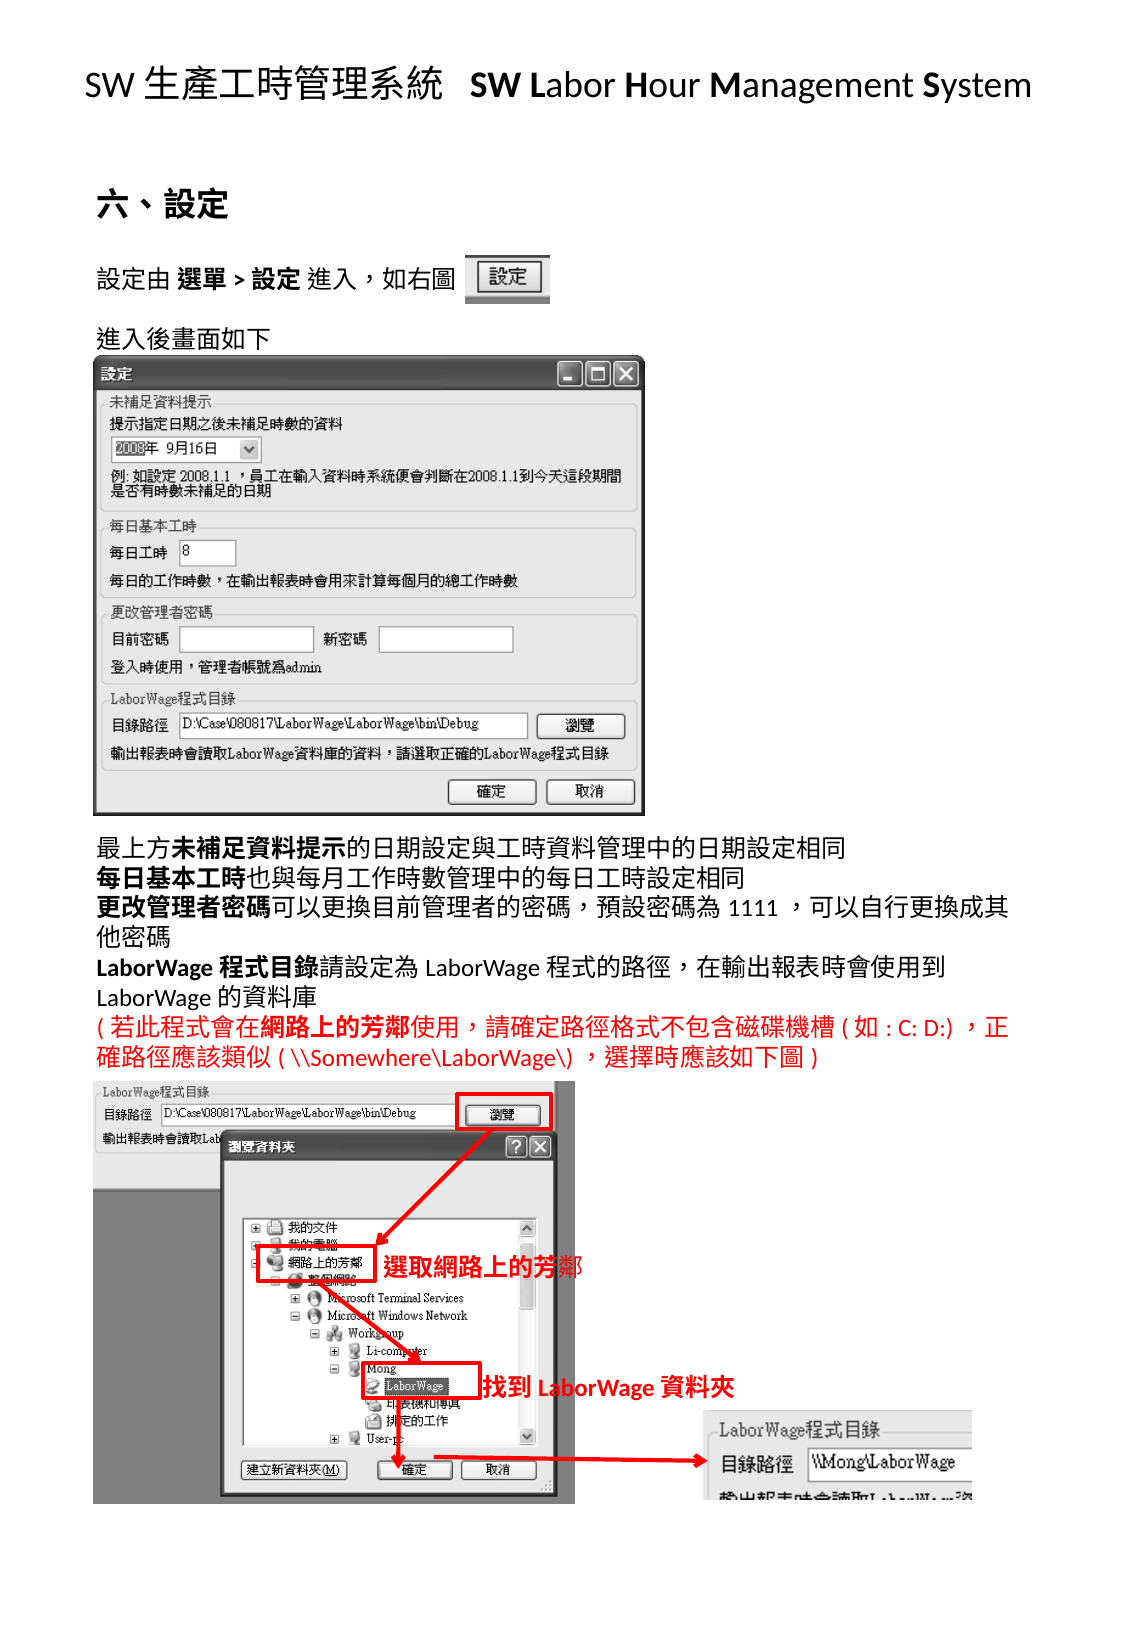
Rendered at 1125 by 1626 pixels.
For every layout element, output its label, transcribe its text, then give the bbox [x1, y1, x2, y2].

text_box SW生產工時管理系統 SW Labor Hour Management System [69, 52, 1052, 113]
picture [702, 1409, 973, 1500]
picture [93, 355, 645, 816]
text_box 六、設定 設定由 選單>設定 進入，如右圖 進入後畫面如下 最上方未補足資料提示的日期設定與工時資料管理中的日期設定相同 每日基本工時也與每月工作時數管理中的每日工時設定相同 更改管理者密碼可以更換目前管理者的密碼，預設密碼為1111，可以自行更換成其他密碼 LaborWage程式目錄請設定為LaborWage程式的路徑，在輸出報表時會使用到LaborWage的資料庫 (若此程式會在網路上的芳鄰使用，請確定路徑格式不包含磁碟機槽(如: C: D:)，正確路徑應該類似( \\Somewhere\LaborWage\)，選擇時應該如下圖) 選取網路上的芳鄰 找到LaborWage資料夾 [81, 175, 1032, 1469]
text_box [316, 1280, 423, 1364]
picture [93, 1081, 575, 1505]
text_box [374, 1128, 493, 1247]
picture [465, 255, 551, 305]
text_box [433, 1456, 708, 1462]
